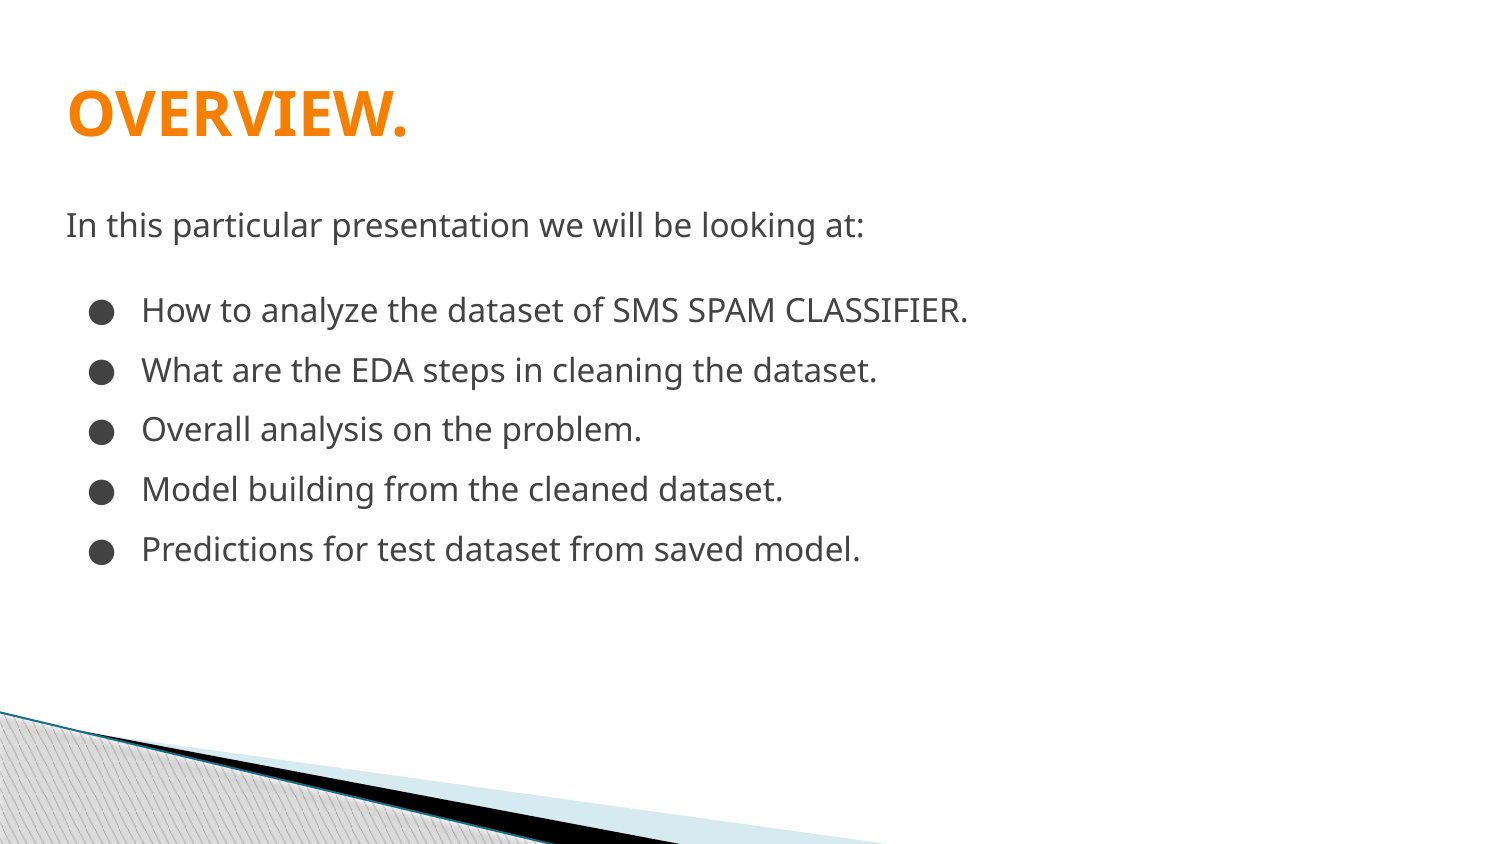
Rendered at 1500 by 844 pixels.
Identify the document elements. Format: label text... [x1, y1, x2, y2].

title OVERVIEW. [51, 58, 1449, 157]
list In this particular presentation we will be looking at: How to analyze the dataset of SMS SPAM CLASSIFIER. What are the EDA steps in cleaning the dataset. Overall analysis on the problem. Model building from the cleaned dataset. Predictions for test dataset from saved model. [51, 189, 1416, 694]
